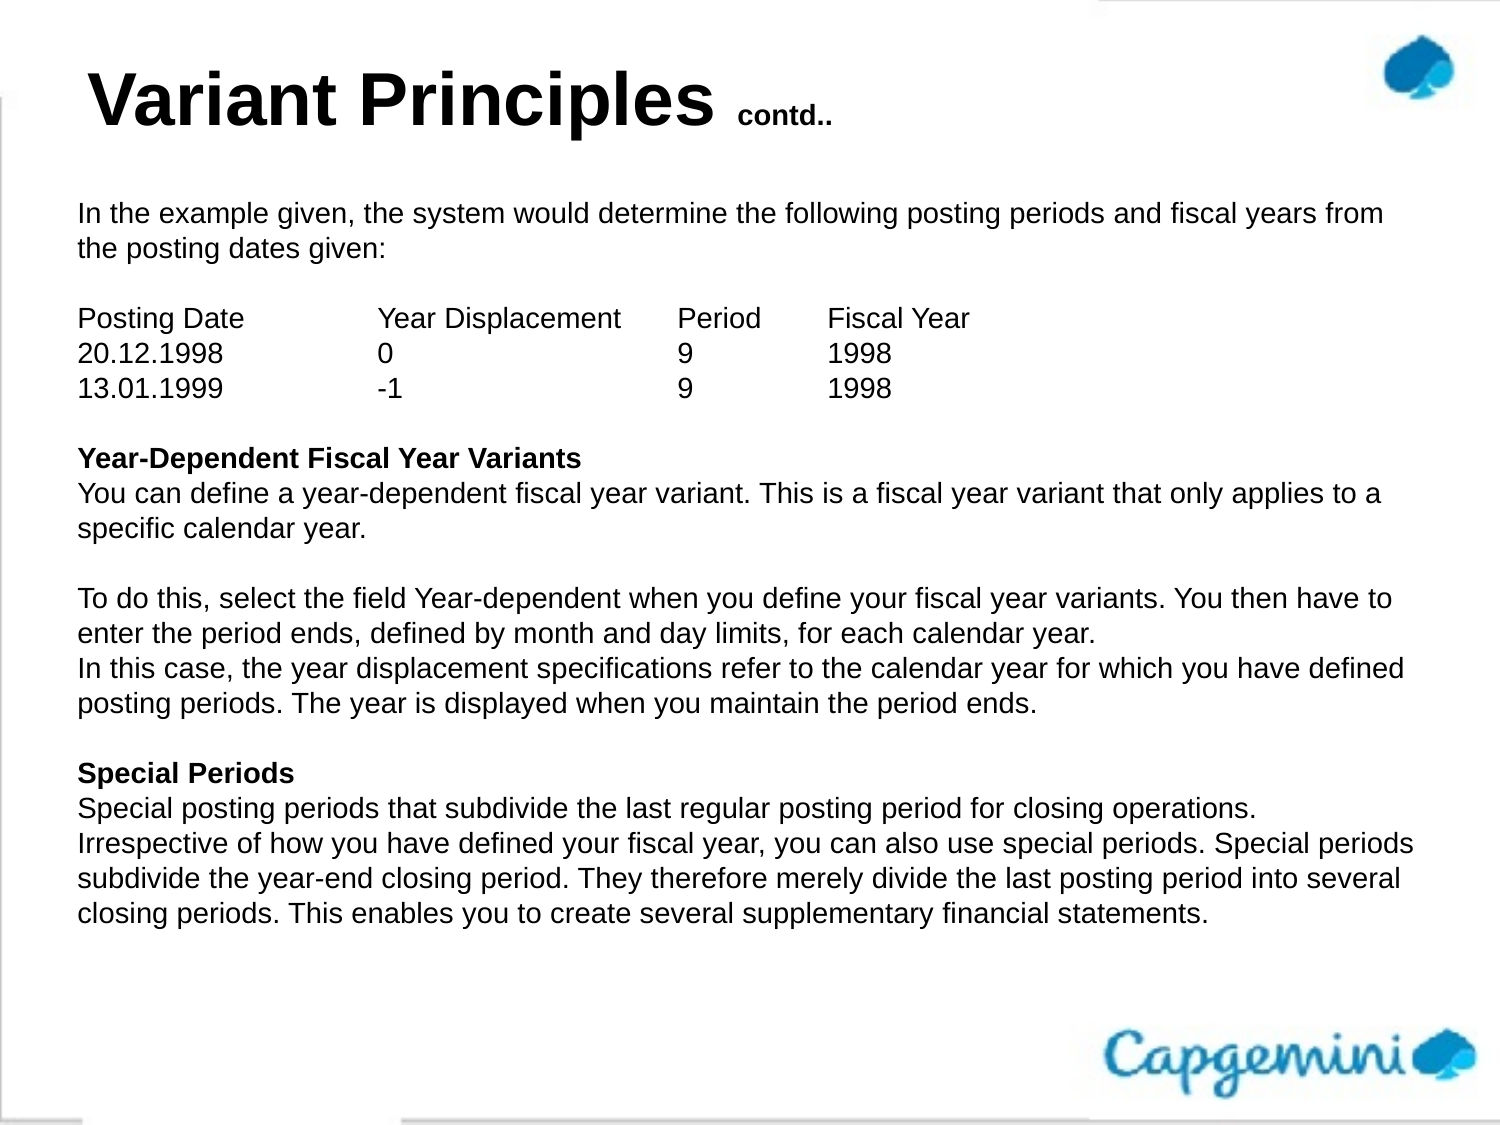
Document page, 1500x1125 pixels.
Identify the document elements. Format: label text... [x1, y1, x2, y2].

text_box In the example given, the system would determine the following posting periods and fiscal years from the posting dates given: Posting Date Year Displacement Period Fiscal Year 20.12.1998 0 9 1998 13.01.1999 -1 9 1998 Year-Dependent Fiscal Year Variants You can define a year-dependent fiscal year variant. This is a fiscal year variant that only applies to a specific calendar year. To do this, select the field Year-dependent when you define your fiscal year variants. You then have to enter the period ends, defined by month and day limits, for each calendar year. In this case, the year displacement specifications refer to the calendar year for which you have defined posting periods. The year is displayed when you maintain the period ends. Special Periods Special posting periods that subdivide the last regular posting period for closing operations. Irrespective of how you have defined your fiscal year, you can also use special periods. Special periods subdivide the year-end closing period. They therefore merely divide the last posting period into several closing periods. This enables you to create several supplementary financial statements. [62, 187, 1438, 1125]
picture [0, 0, 1500, 1125]
title Variant Principles contd.. [86, 49, 1500, 161]
